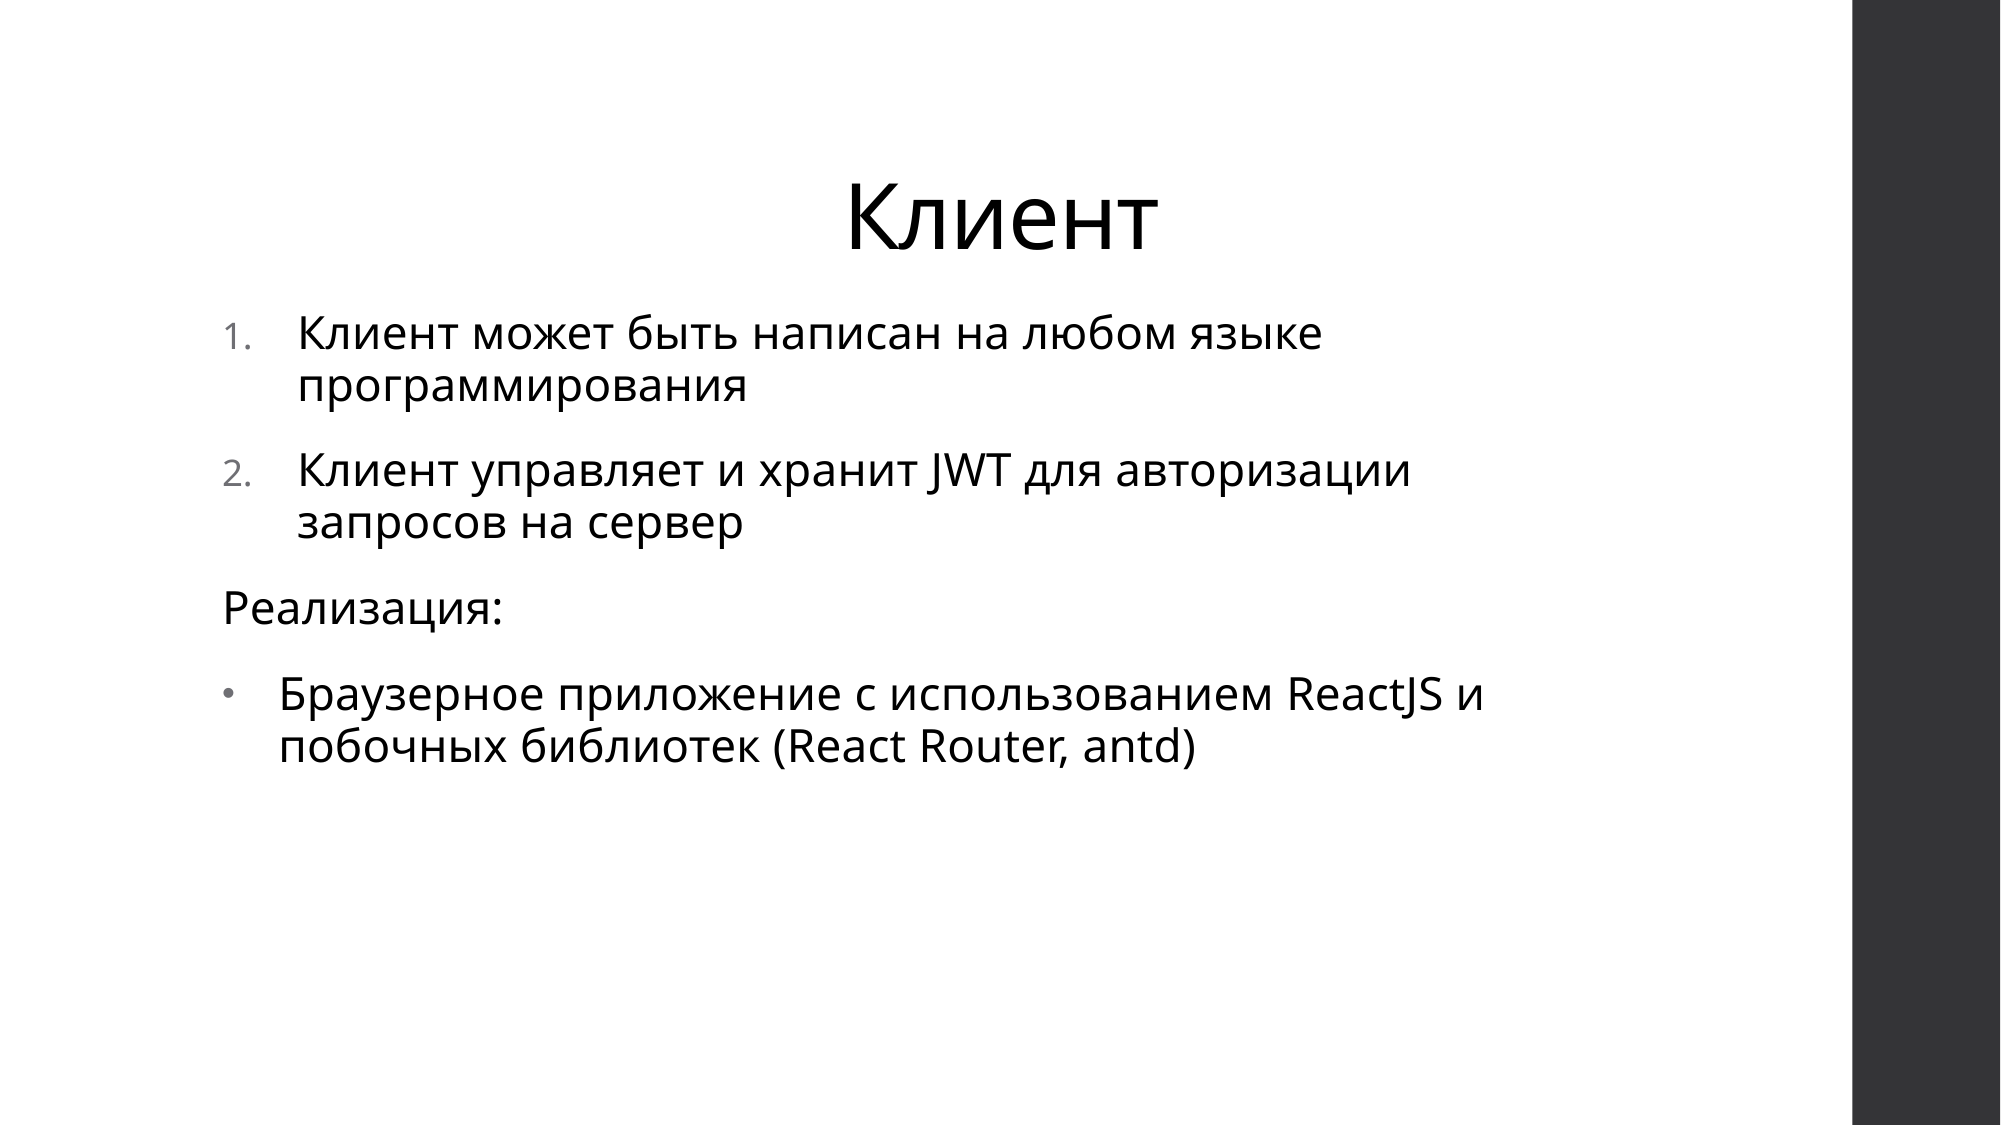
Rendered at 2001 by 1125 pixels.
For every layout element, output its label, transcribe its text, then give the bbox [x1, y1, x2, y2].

title Клиент [206, 60, 1797, 278]
list Клиент может быть написан на любом языке программирования Клиент управляет и хранит JWT для авторизации запросов на сервер Реализация: Браузерное приложение с использованием ReactJS и побочных библиотек (React Router, antd) [206, 299, 1617, 1014]
